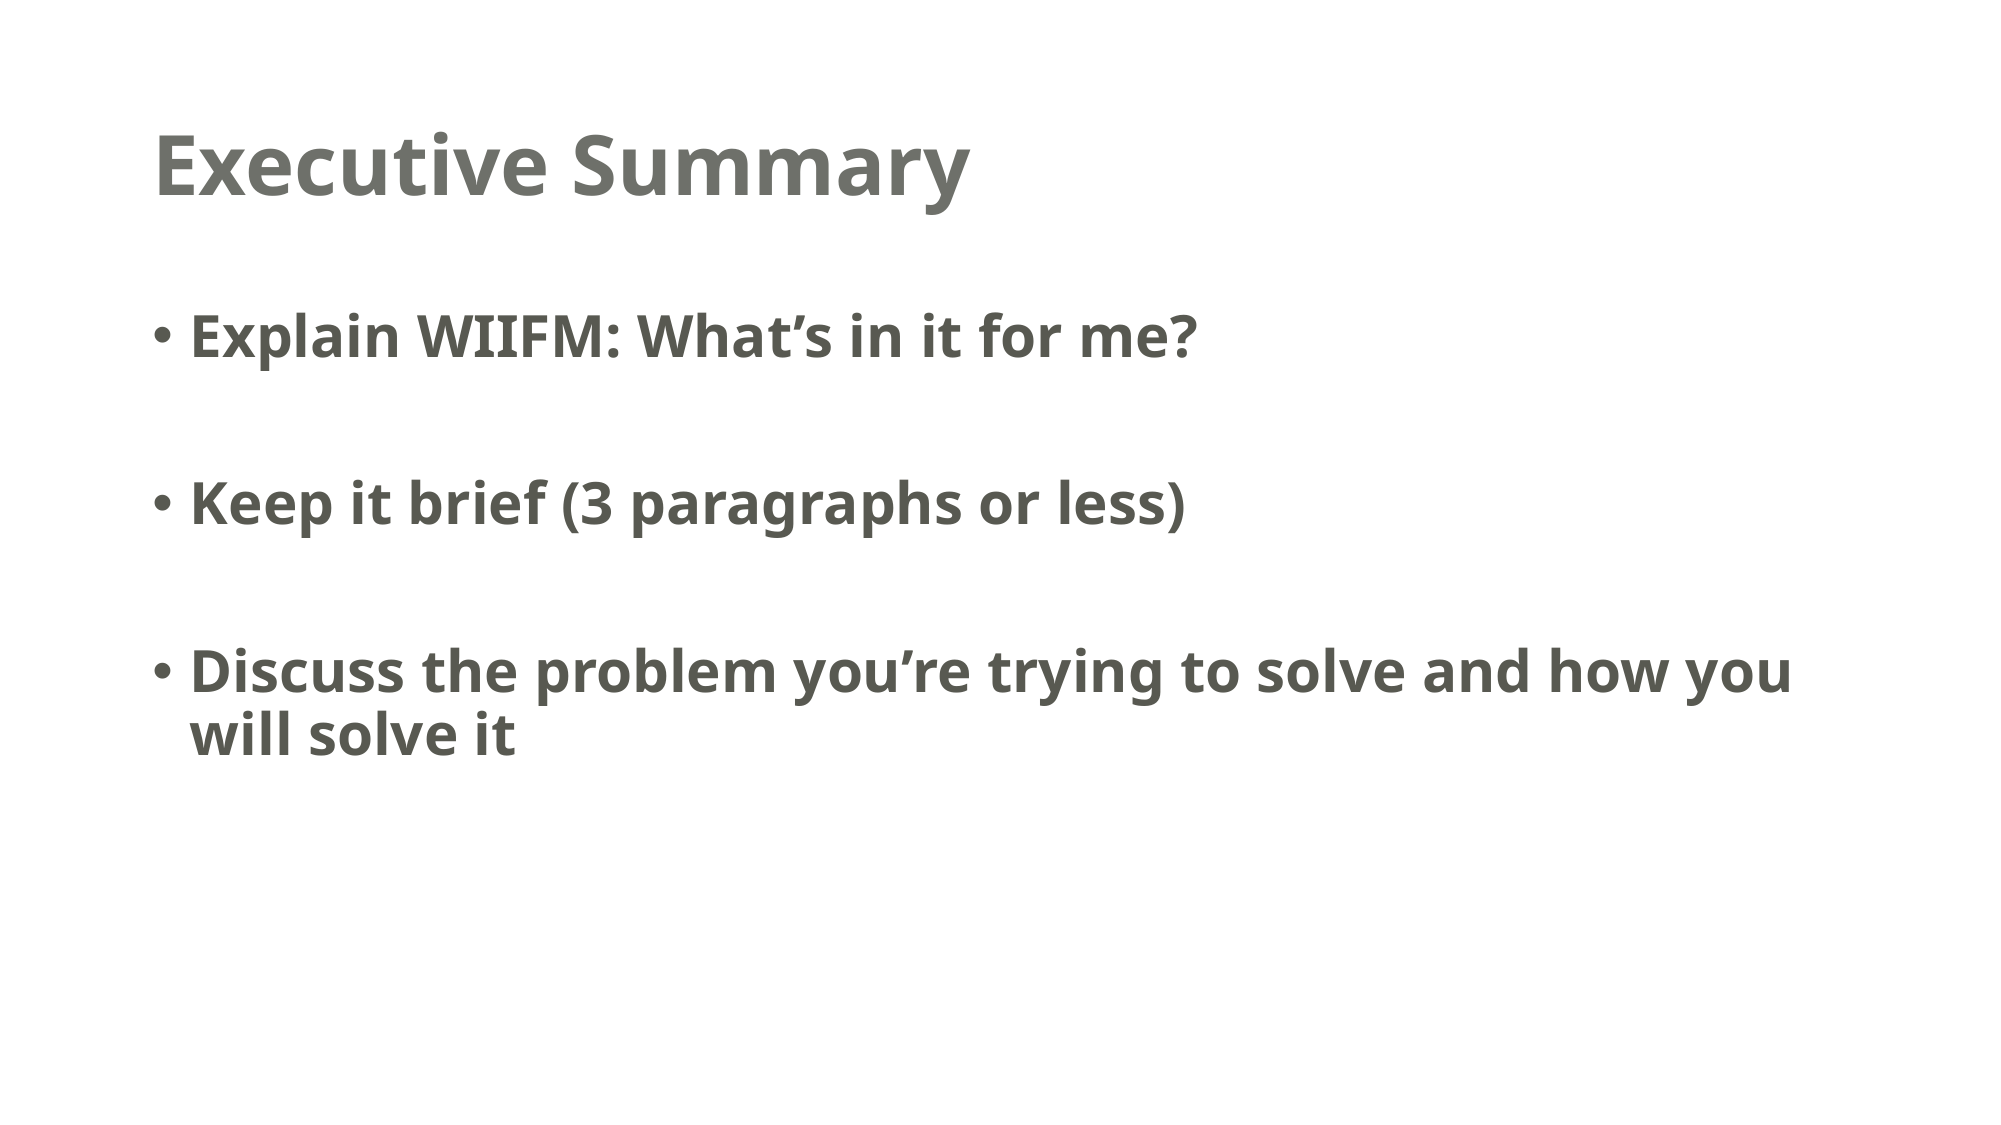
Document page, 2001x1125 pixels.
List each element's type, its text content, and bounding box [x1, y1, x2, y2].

list Explain WIIFM: What’s in it for me? Keep it brief (3 paragraphs or less) Discuss the problem you’re trying to solve and how you will solve it [137, 299, 1863, 1014]
title Executive Summary [137, 59, 1863, 278]
